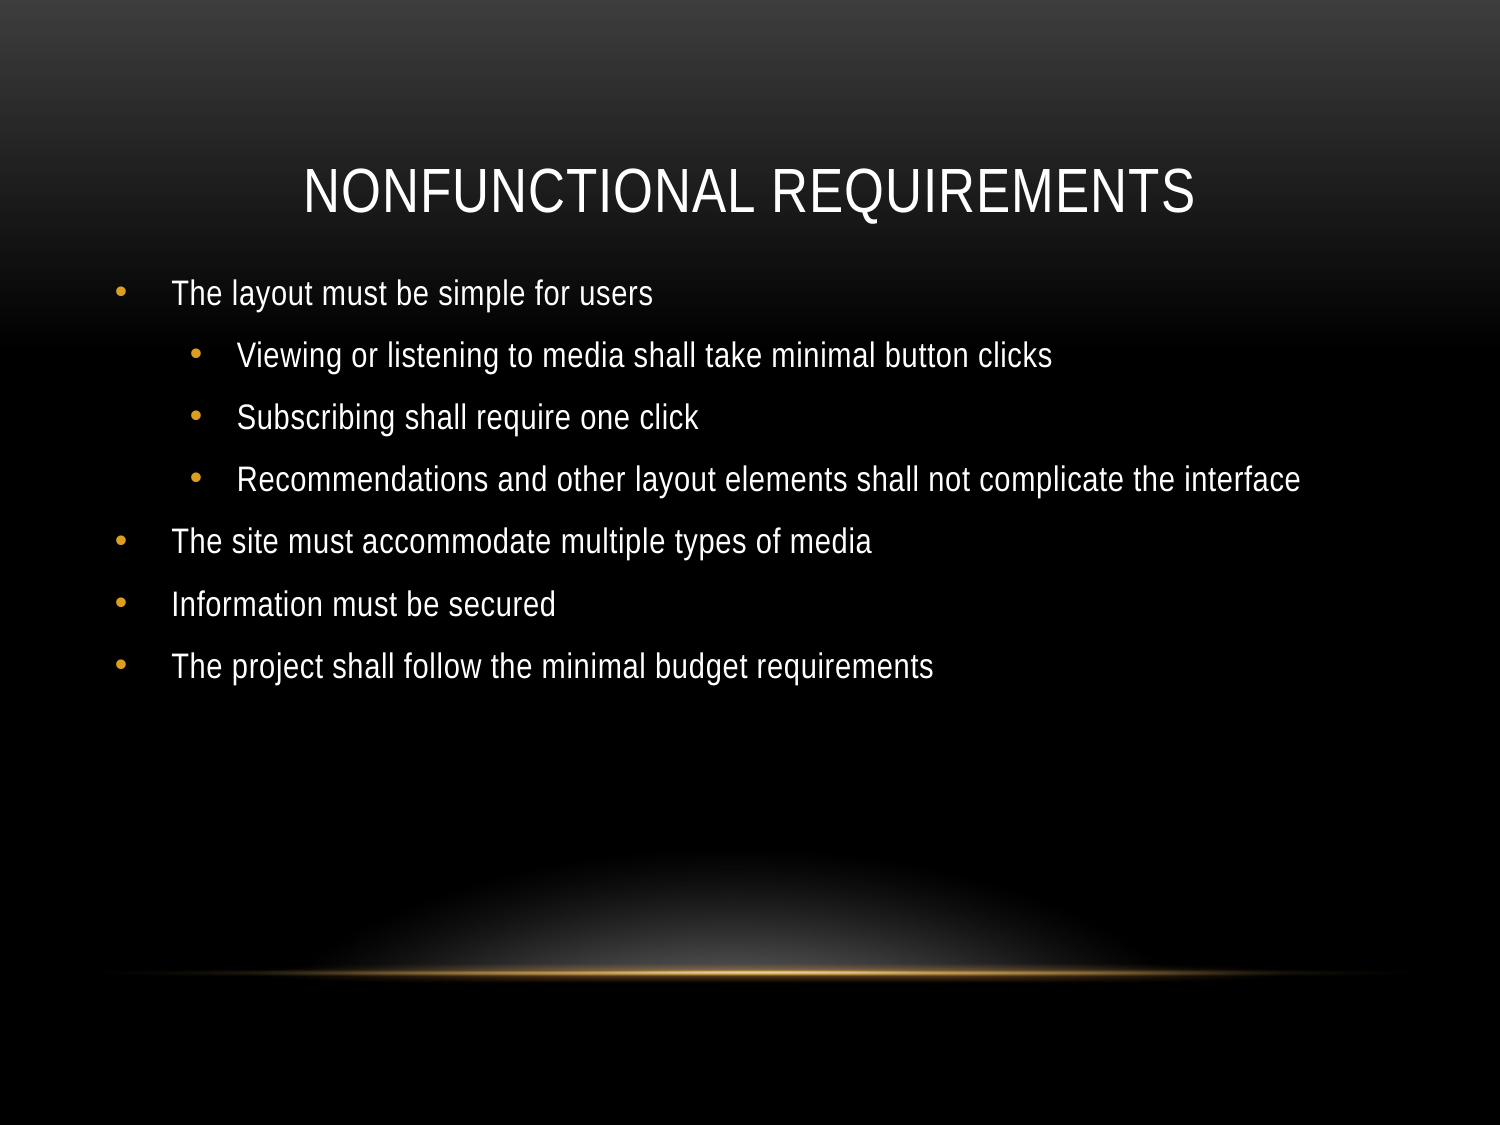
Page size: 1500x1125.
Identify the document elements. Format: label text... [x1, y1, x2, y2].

title Nonfunctional Requirements [99, 45, 1400, 233]
picture [0, 0, 1500, 1125]
list The layout must be simple for users Viewing or listening to media shall take minimal button clicks Subscribing shall require one click Recommendations and other layout elements shall not complicate the interface The site must accommodate multiple types of media Information must be secured The project shall follow the minimal budget requirements [99, 262, 1400, 938]
